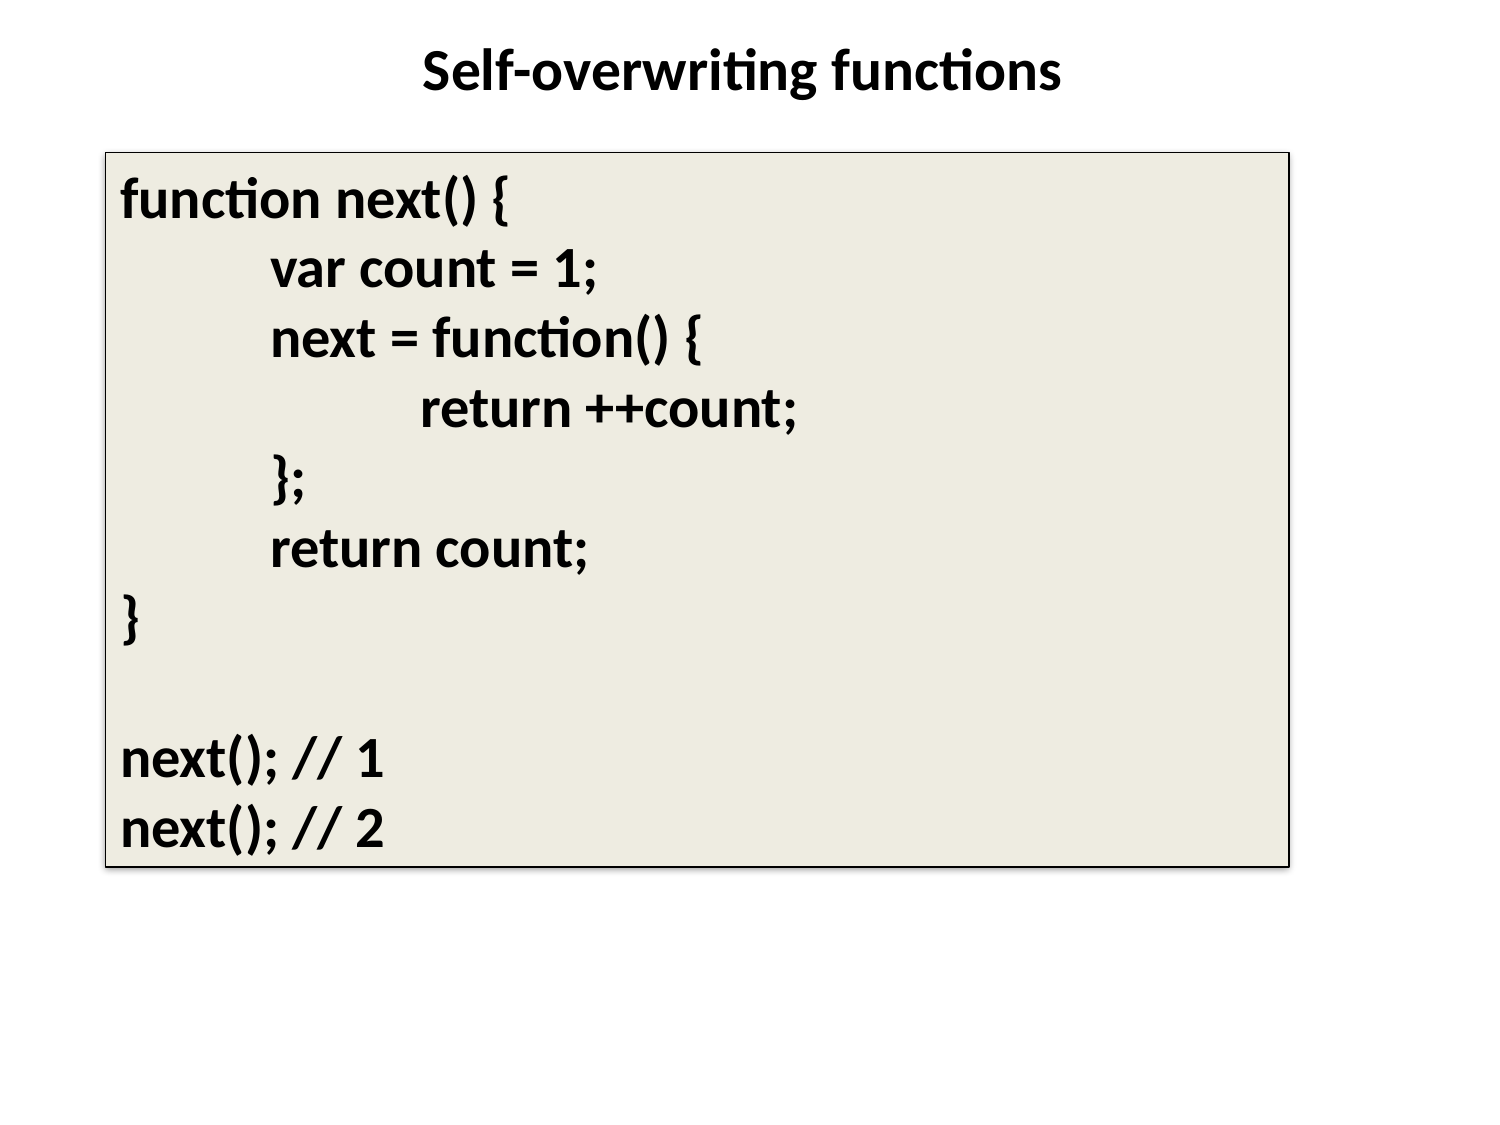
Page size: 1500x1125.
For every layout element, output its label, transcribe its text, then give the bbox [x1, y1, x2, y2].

text_box function next() { var count = 1; next = function() { return ++count; }; return count; } next(); // 1 next(); // 2 [105, 152, 1290, 868]
title Self-overwriting functions [105, 23, 1381, 111]
